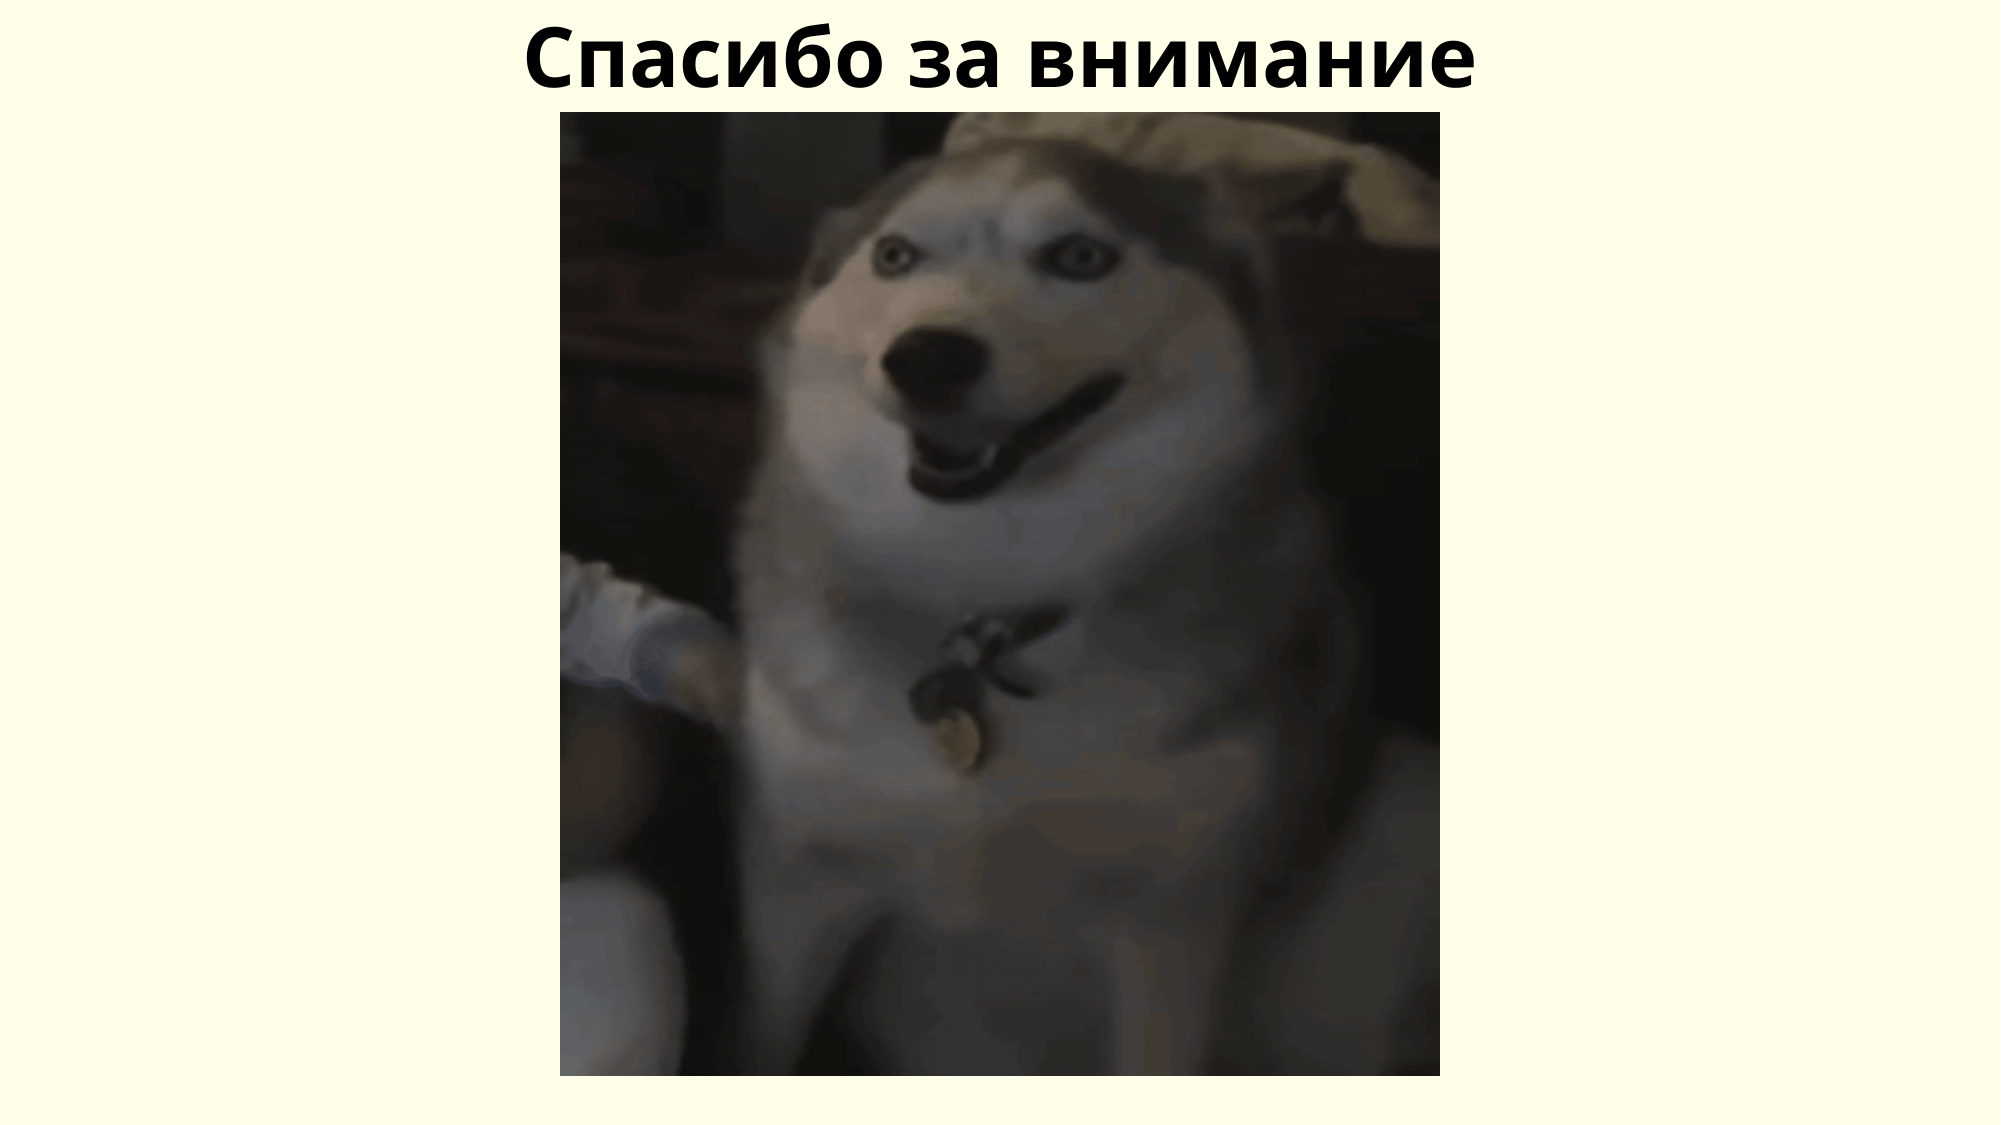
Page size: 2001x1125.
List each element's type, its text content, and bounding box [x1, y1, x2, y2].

picture [559, 112, 1441, 1076]
title Спасибо за внимание [0, 0, 2000, 113]
